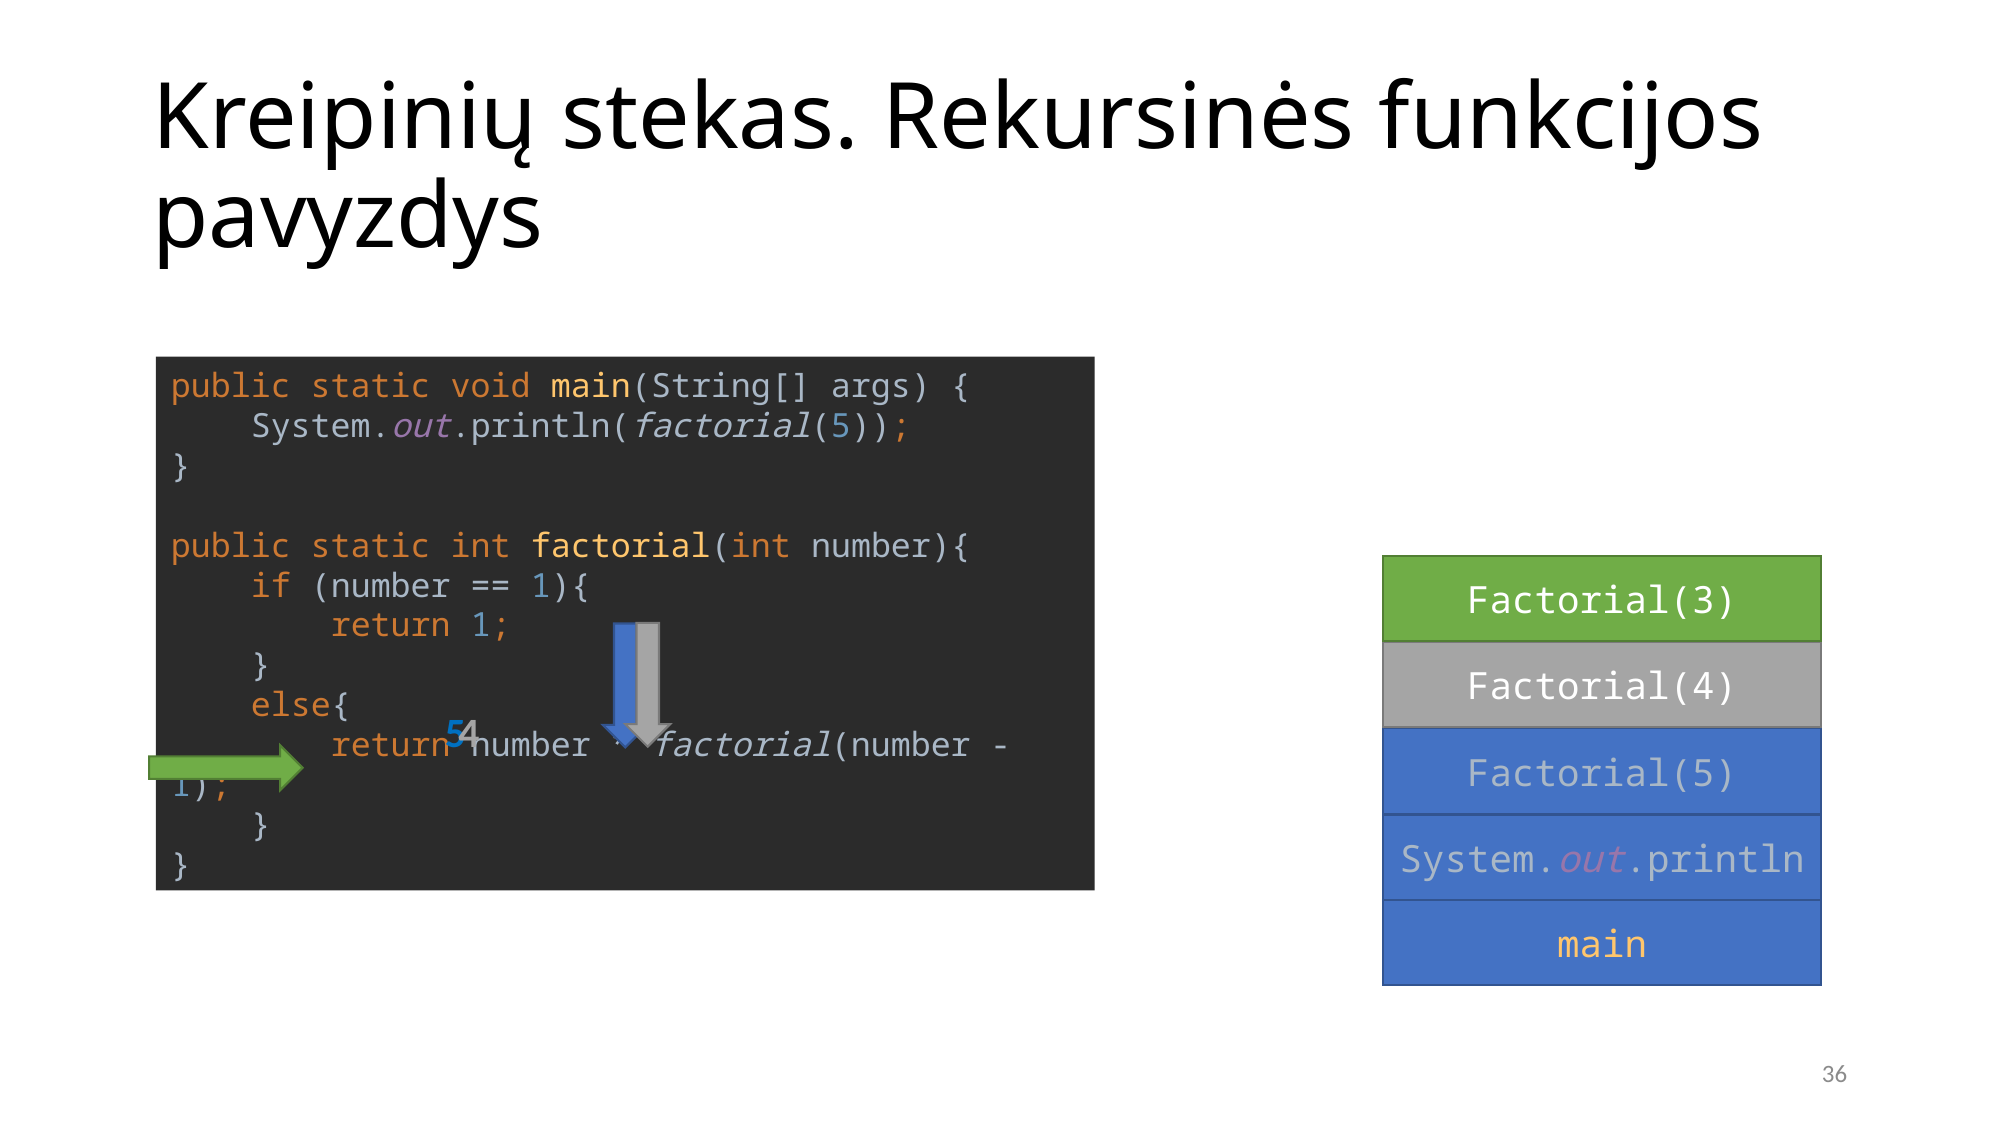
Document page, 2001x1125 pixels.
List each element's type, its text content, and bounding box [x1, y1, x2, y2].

title Kreipinių stekas. Rekursinės funkcijos pavyzdys [137, 59, 1863, 278]
text_box 5 [430, 697, 443, 763]
text_box Factorial(3) [1382, 555, 1822, 642]
text_box public static void main(String[] args) { System.out.println(factorial(5)); } public static int factorial(int number){ if (number == 1){ return 1; } else{ return number * factorial(number - 1); } } [155, 356, 1095, 891]
text_box System.out.println [1382, 815, 1822, 901]
text_box [600, 622, 637, 749]
text_box [622, 621, 673, 749]
text_box 4 [443, 697, 501, 763]
text_box main [1382, 901, 1822, 986]
text_box Factorial(5) [1382, 728, 1822, 815]
text_box [148, 742, 305, 793]
text_box Factorial(4) [1382, 642, 1822, 728]
slide_number 36 [1412, 1042, 1863, 1103]
